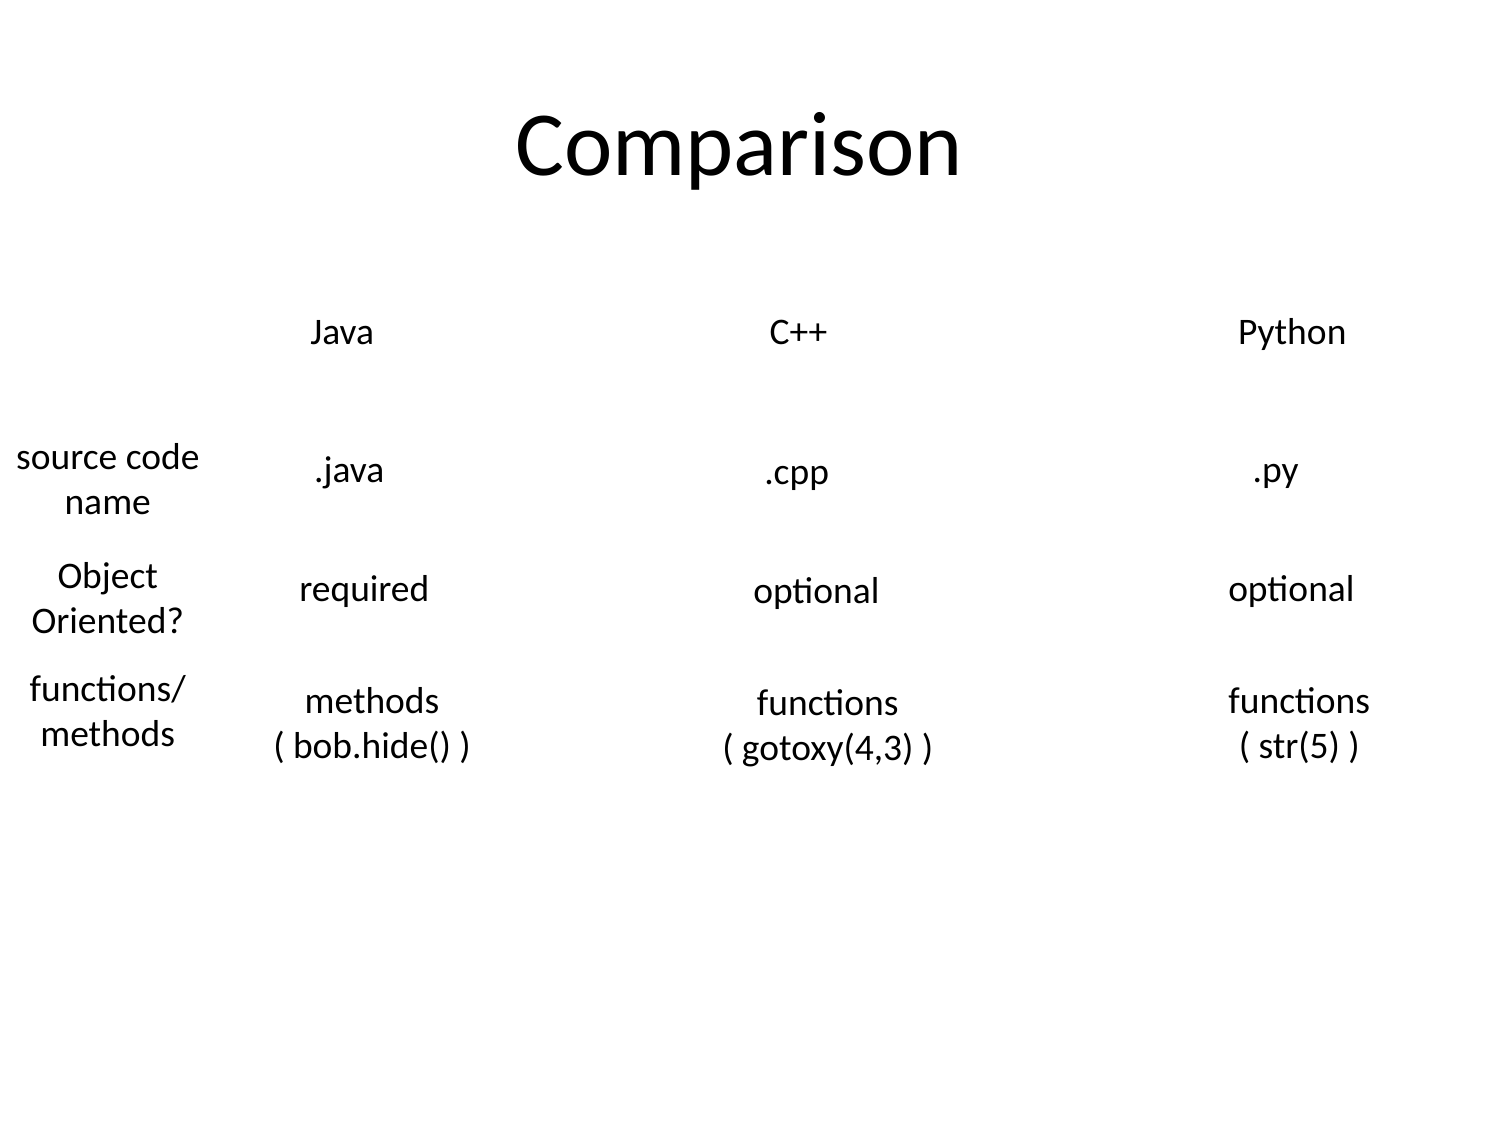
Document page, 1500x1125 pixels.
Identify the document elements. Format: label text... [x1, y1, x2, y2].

text_box optional [1213, 556, 1370, 617]
text_box Object Oriented? [16, 543, 199, 649]
text_box source code name [1, 424, 215, 530]
text_box functions/ methods [14, 656, 201, 762]
text_box required [276, 556, 445, 617]
text_box functions ( str(5) ) [1213, 668, 1386, 774]
text_box .py [1237, 437, 1314, 498]
text_box Java [295, 299, 398, 360]
title Comparison [75, 45, 1425, 233]
text_box .cpp [749, 439, 845, 500]
text_box Python [1223, 299, 1362, 360]
text_box C++ [754, 299, 851, 360]
text_box methods ( bob.hide() ) [258, 668, 486, 774]
text_box .java [299, 437, 400, 498]
text_box functions ( gotoxy(4,3) ) [707, 670, 949, 776]
text_box optional [738, 558, 895, 619]
